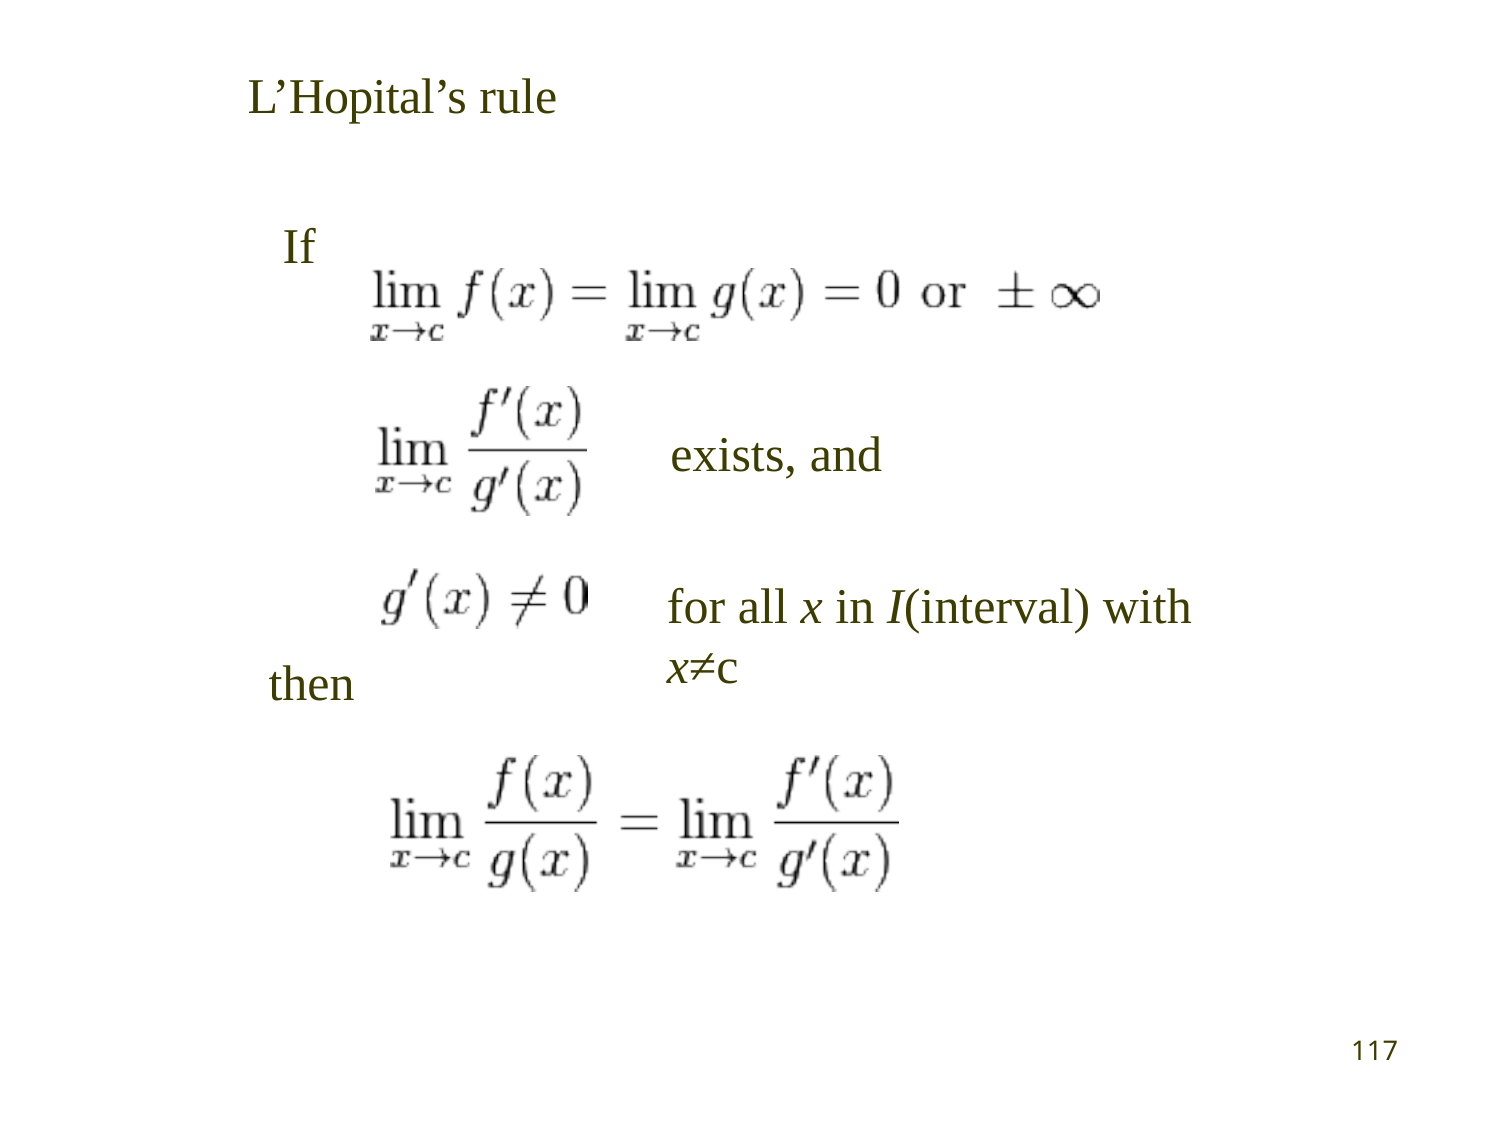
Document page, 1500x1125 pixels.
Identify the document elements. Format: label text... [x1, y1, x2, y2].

picture [380, 568, 588, 629]
text_box If [280, 211, 319, 274]
text_box exists, and for all x in I(interval) with x≠c [664, 419, 1277, 693]
picture [375, 386, 587, 516]
title L’Hopital’s rule [245, 61, 566, 252]
picture [389, 755, 899, 892]
text_box 117 [1348, 1031, 1400, 1067]
picture [370, 268, 1101, 342]
text_box then [266, 648, 357, 711]
